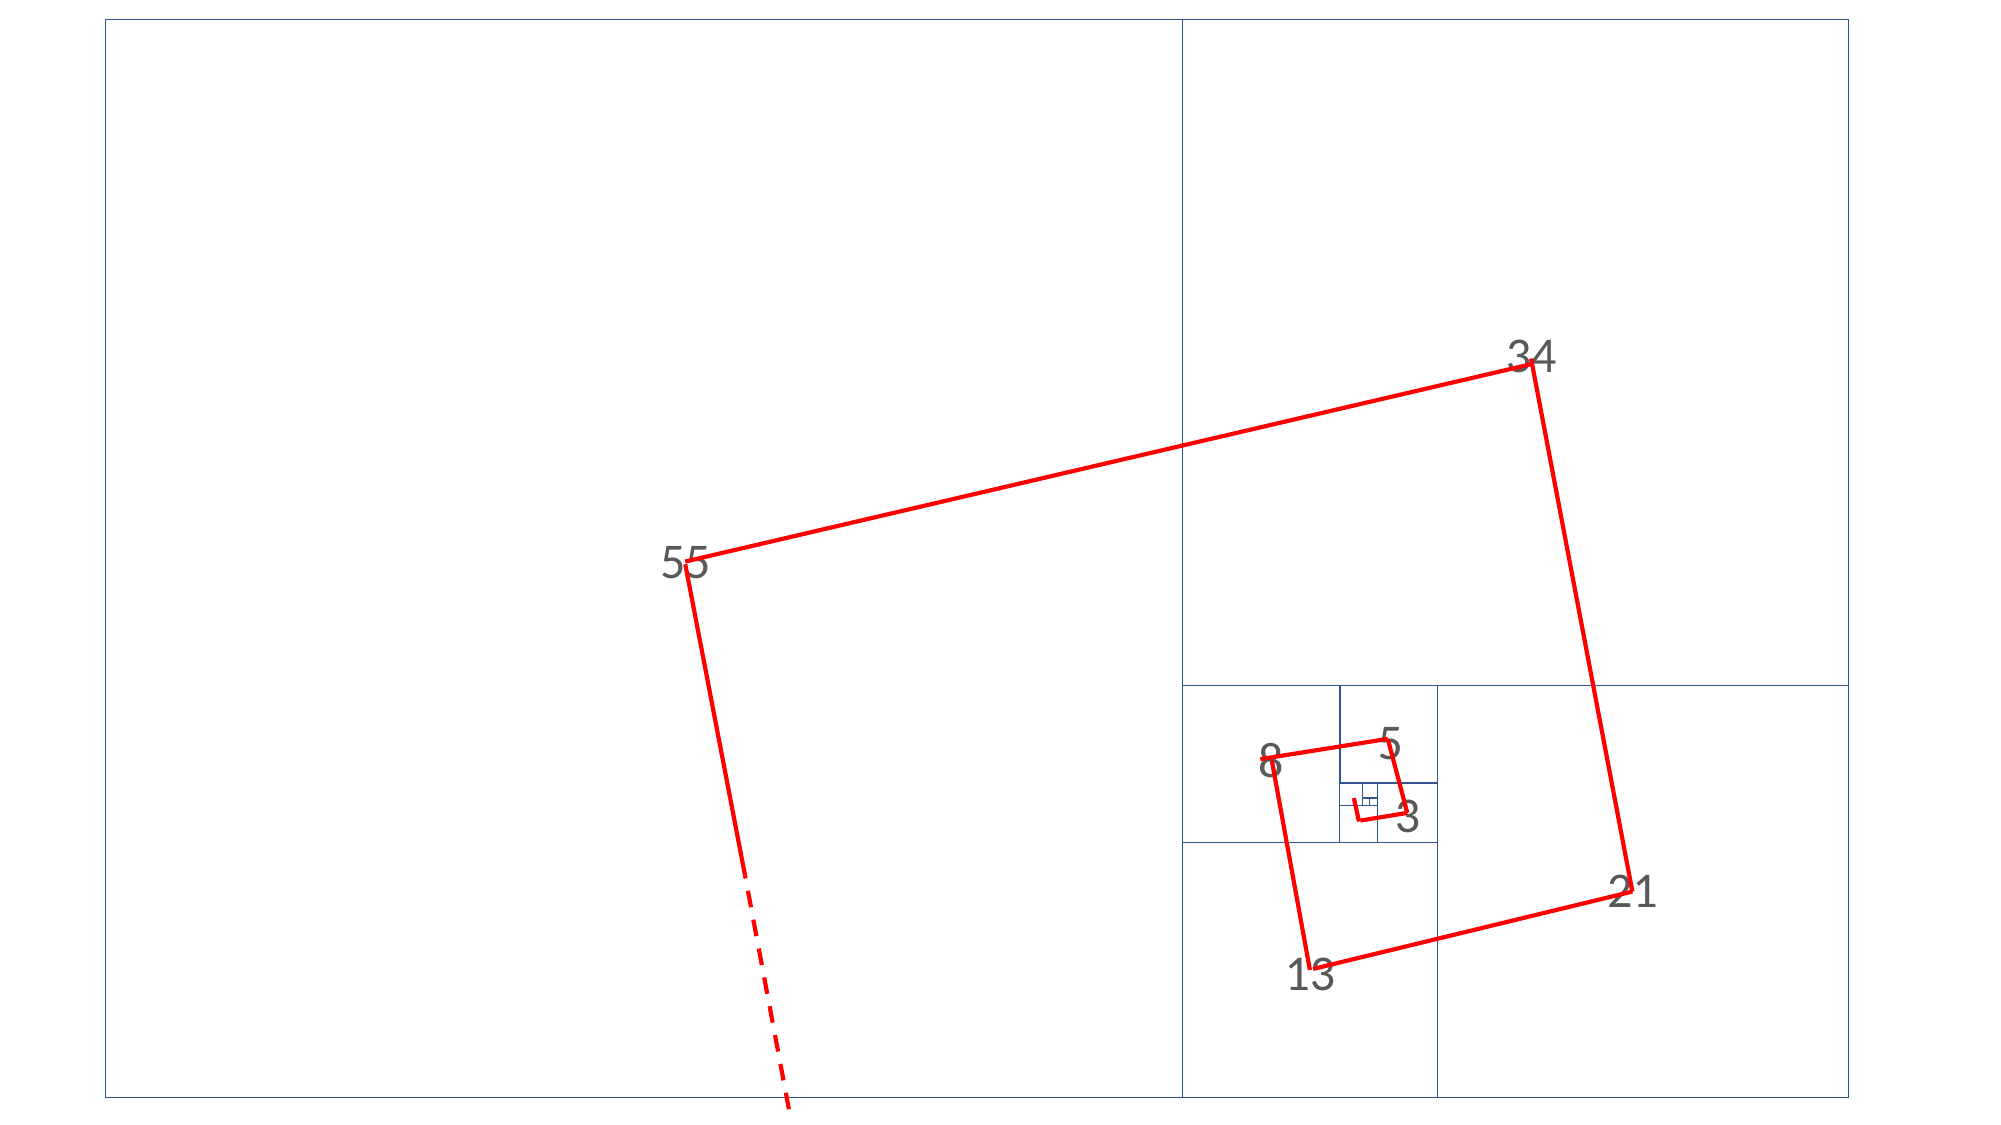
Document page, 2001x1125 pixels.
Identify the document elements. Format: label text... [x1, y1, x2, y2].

text_box 3 [1365, 753, 1450, 873]
text_box [104, 19, 1184, 1098]
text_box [1360, 812, 1408, 821]
text_box [1184, 19, 1850, 687]
text_box [1184, 842, 1436, 1098]
text_box 55 [643, 499, 685, 618]
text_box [1271, 760, 1310, 970]
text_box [1260, 738, 1388, 760]
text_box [1313, 891, 1633, 969]
text_box 8 [1228, 698, 1313, 818]
text_box [1341, 687, 1348, 738]
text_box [1531, 358, 1633, 892]
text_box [1353, 797, 1359, 822]
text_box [745, 875, 789, 1110]
text_box 34 [1489, 293, 1573, 364]
text_box [1341, 804, 1365, 842]
text_box 13 [1268, 910, 1352, 1030]
text_box [1184, 687, 1341, 842]
text_box 5 [1348, 680, 1432, 799]
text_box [685, 564, 746, 876]
text_box [1436, 687, 1850, 1098]
text_box [1341, 784, 1352, 804]
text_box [685, 364, 1531, 562]
text_box 21 [1633, 828, 1675, 947]
text_box [1341, 760, 1348, 784]
text_box [1432, 687, 1436, 753]
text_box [1387, 739, 1408, 813]
